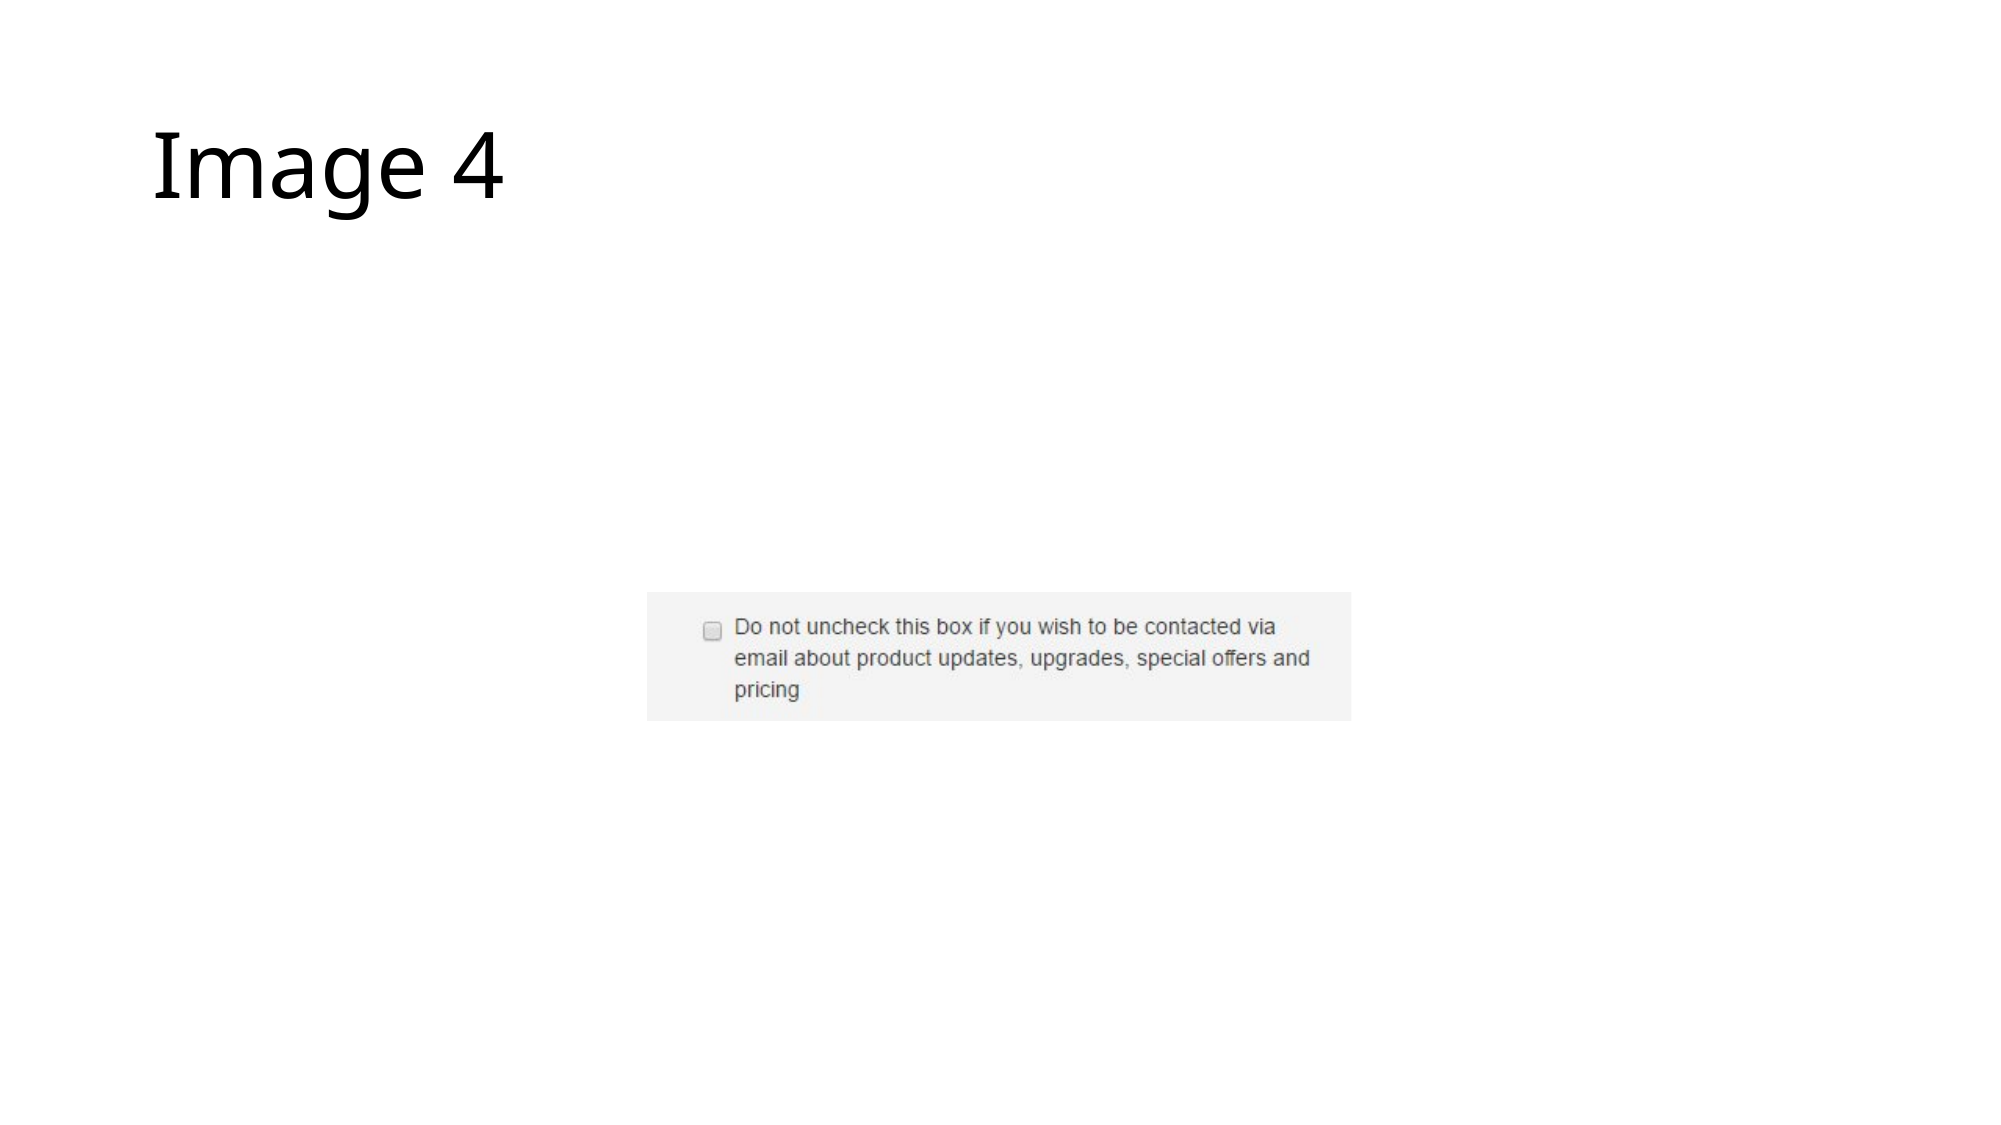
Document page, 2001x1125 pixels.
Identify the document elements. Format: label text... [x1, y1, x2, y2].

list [647, 592, 1353, 721]
title Image 4 [137, 59, 1863, 278]
